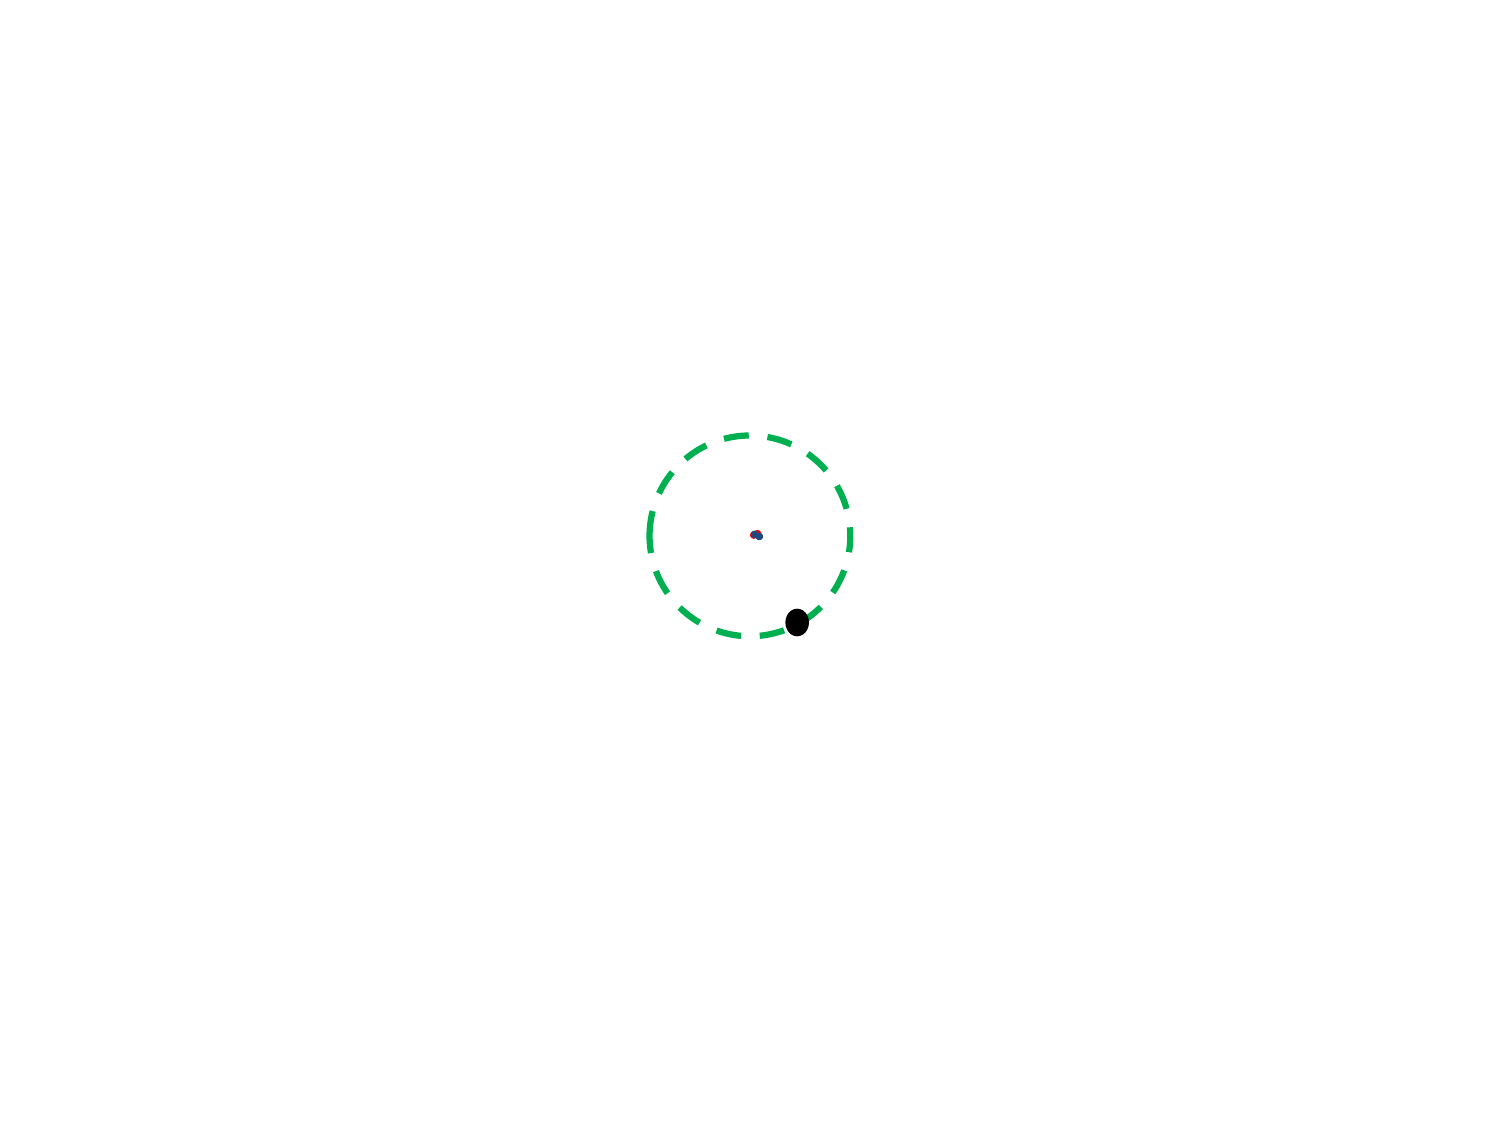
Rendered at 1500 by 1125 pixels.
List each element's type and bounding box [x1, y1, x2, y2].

text_box [748, 528, 761, 541]
text_box [755, 530, 766, 543]
text_box [783, 606, 812, 639]
text_box [647, 433, 853, 639]
